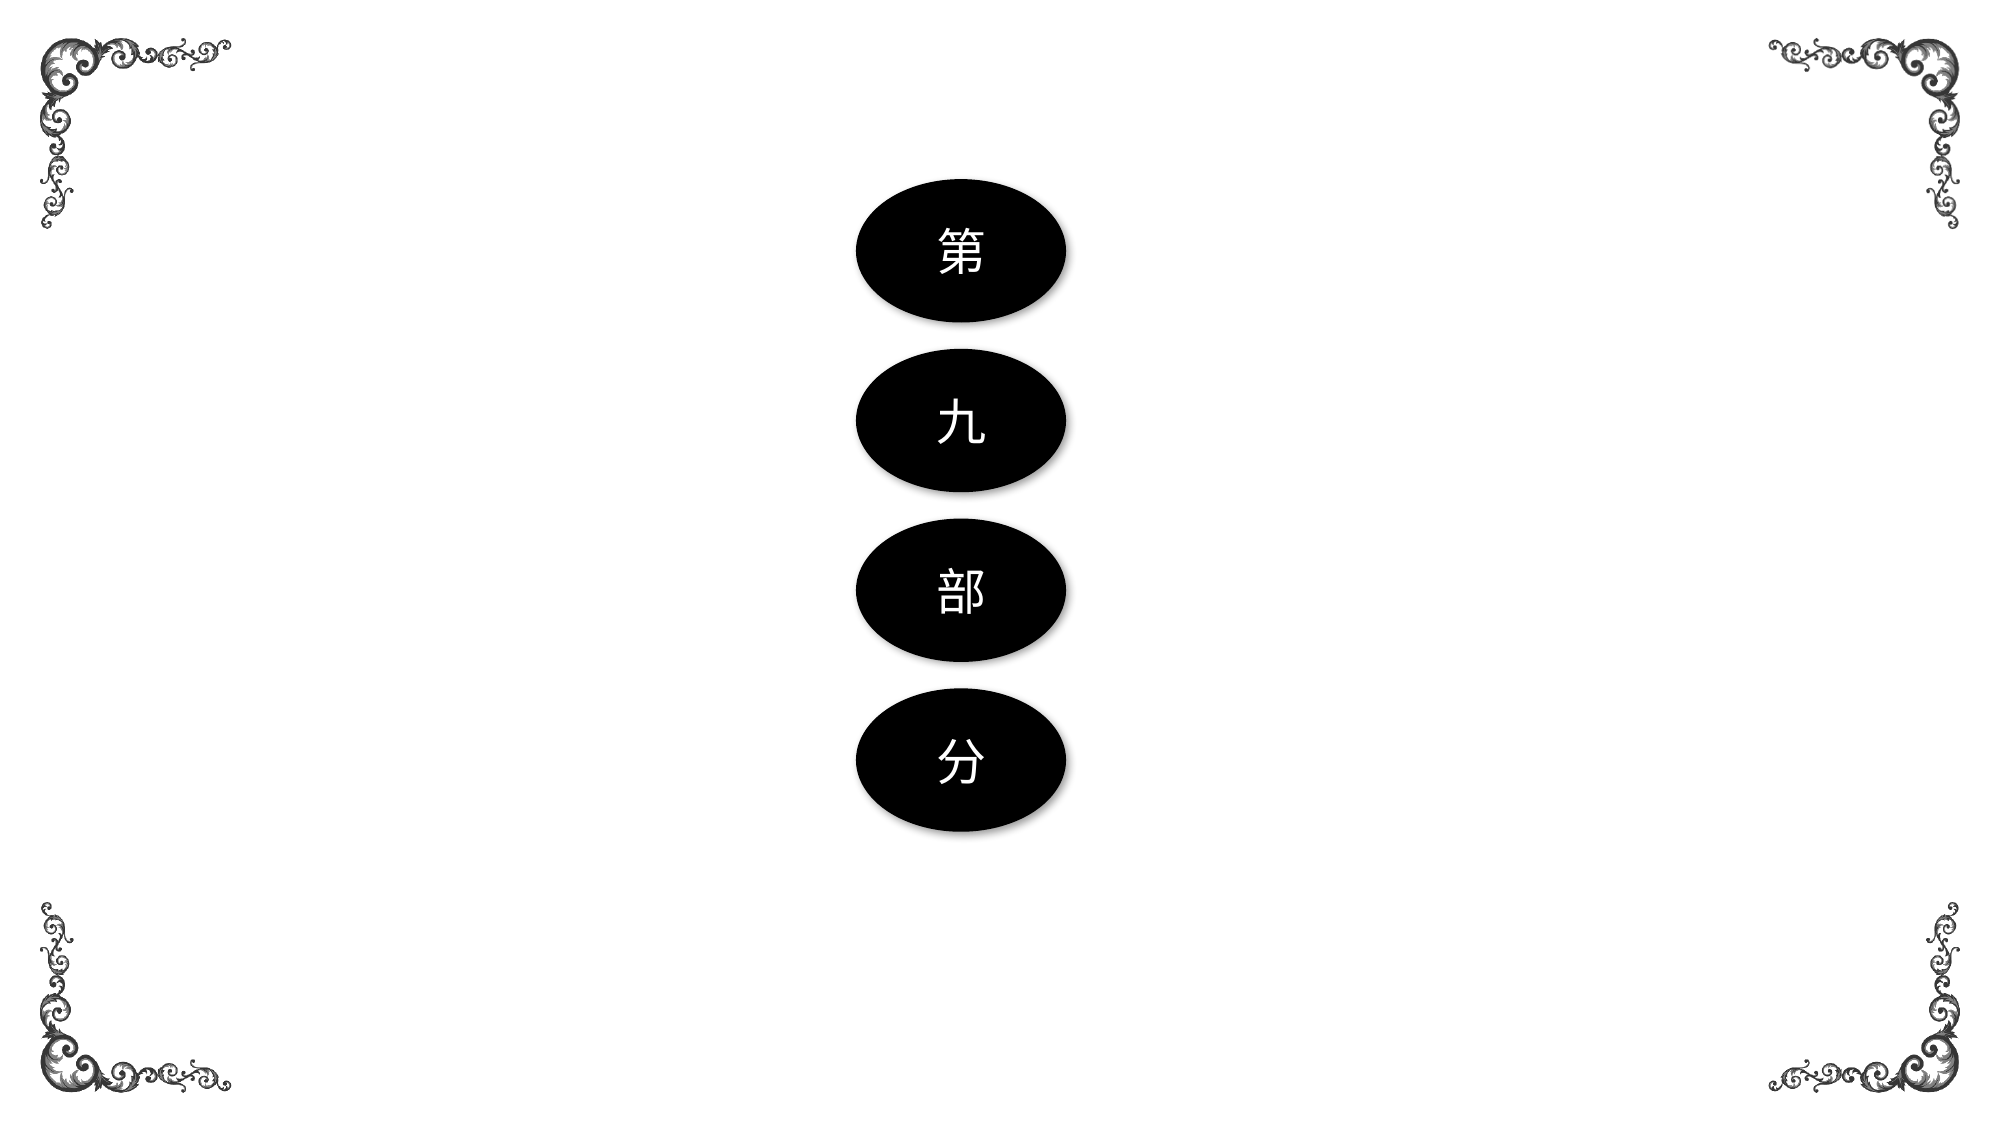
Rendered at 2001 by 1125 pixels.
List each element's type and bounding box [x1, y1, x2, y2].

text_box [855, 179, 1911, 832]
